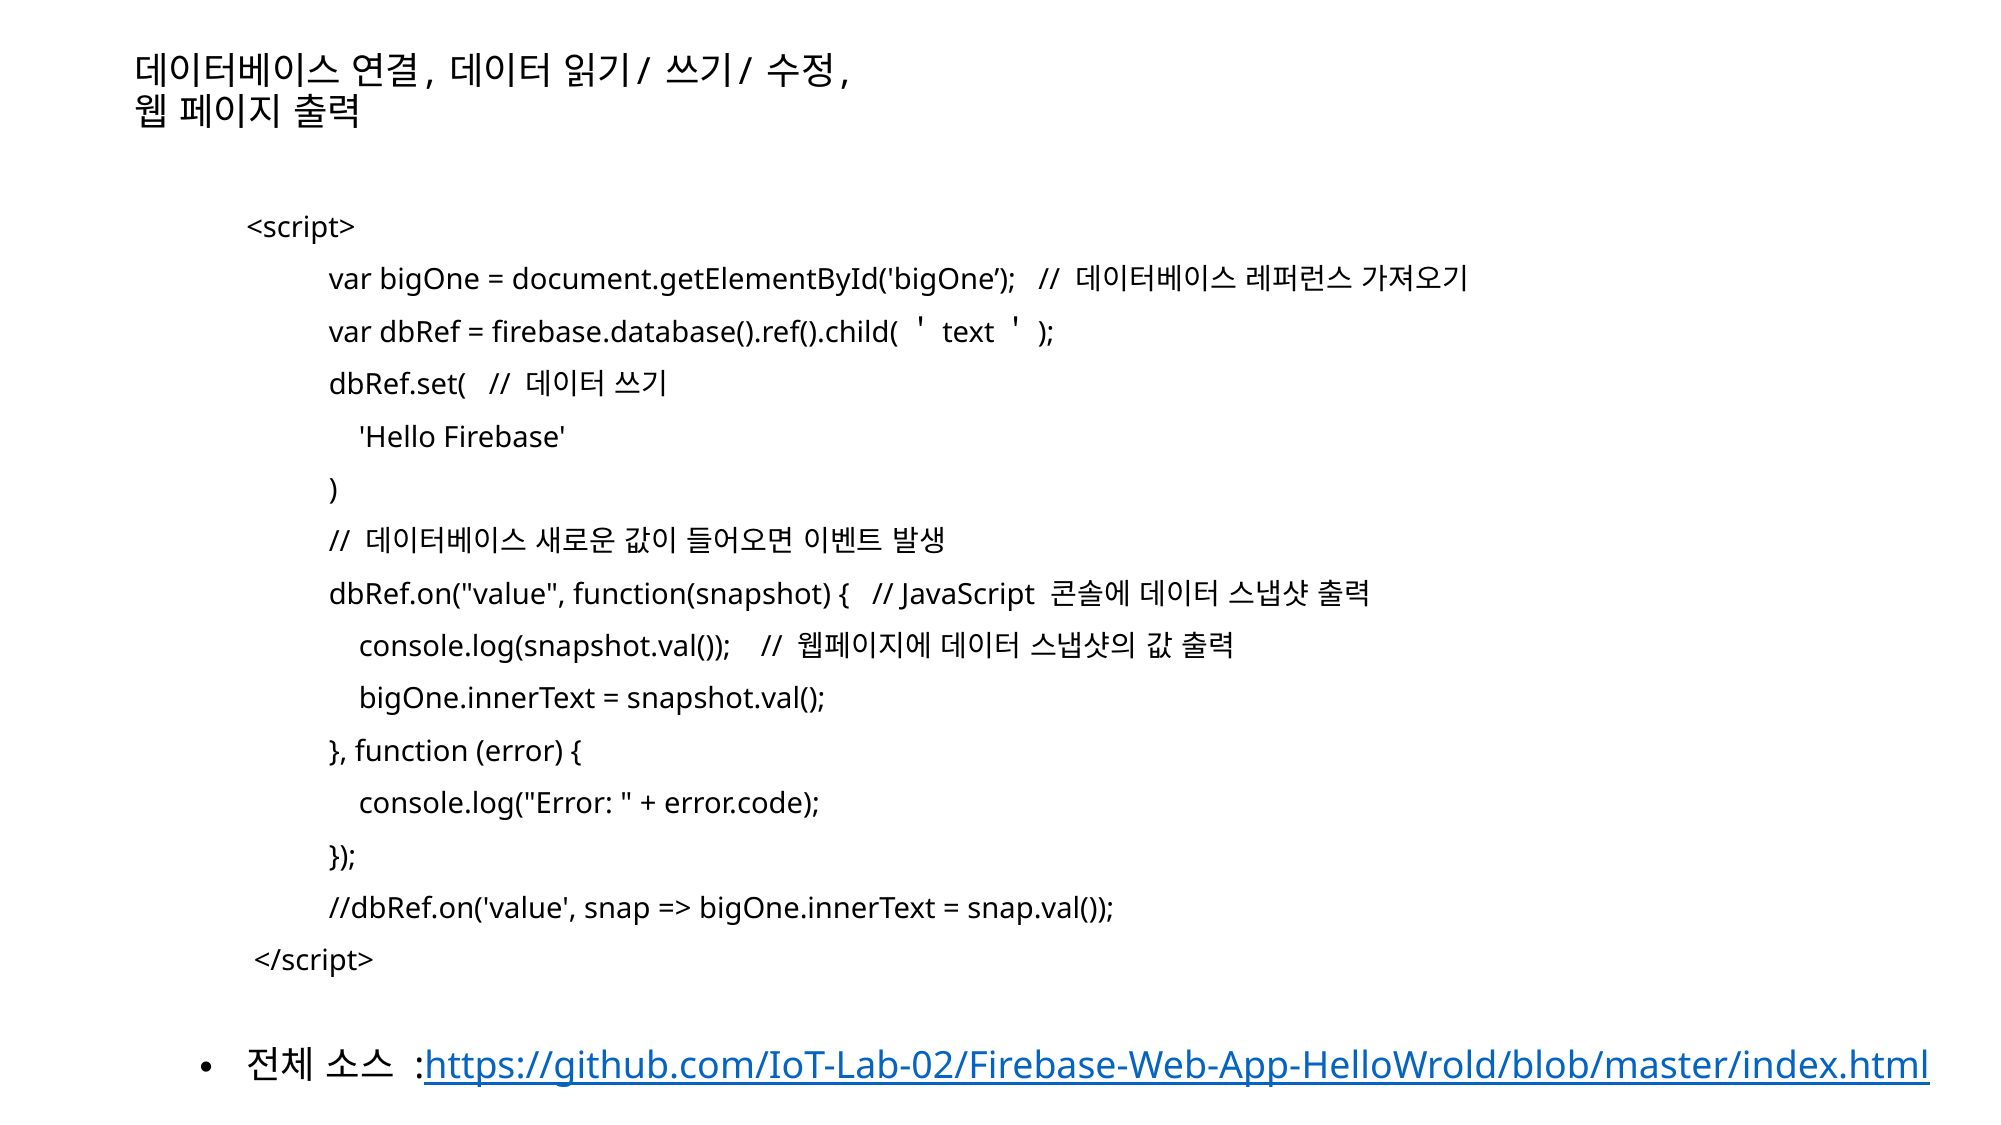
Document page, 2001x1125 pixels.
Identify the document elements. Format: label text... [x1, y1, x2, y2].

title 데이터베이스 연결, 데이터 읽기/ 쓰기/ 수정, 웹 페이지 출력 [119, 44, 1845, 141]
text_box 전체 소스 :https://github.com/IoT-Lab-02/Firebase-Web-App-HelloWrold/blob/master/index.html [184, 1033, 1945, 1100]
list <script> var bigOne = document.getElementById('bigOne’); // 데이터베이스 레퍼런스 가져오기 var dbRef = firebase.database().ref().child(＇text＇); dbRef.set( // 데이터 쓰기 'Hello Firebase' ) // 데이터베이스 새로운 값이 들어오면 이벤트 발생 dbRef.on("value", function(snapshot) { // JavaScript 콘솔에 데이터 스냅샷 출력 console.log(snapshot.val()); // 웹페이지에 데이터 스냅샷의 값 출력 bigOne.innerText = snapshot.val(); }, function (error) { console.log("Error: " + error.code); }); //dbRef.on('value', snap => bigOne.innerText = snap.val()); </script> [193, 204, 1602, 993]
